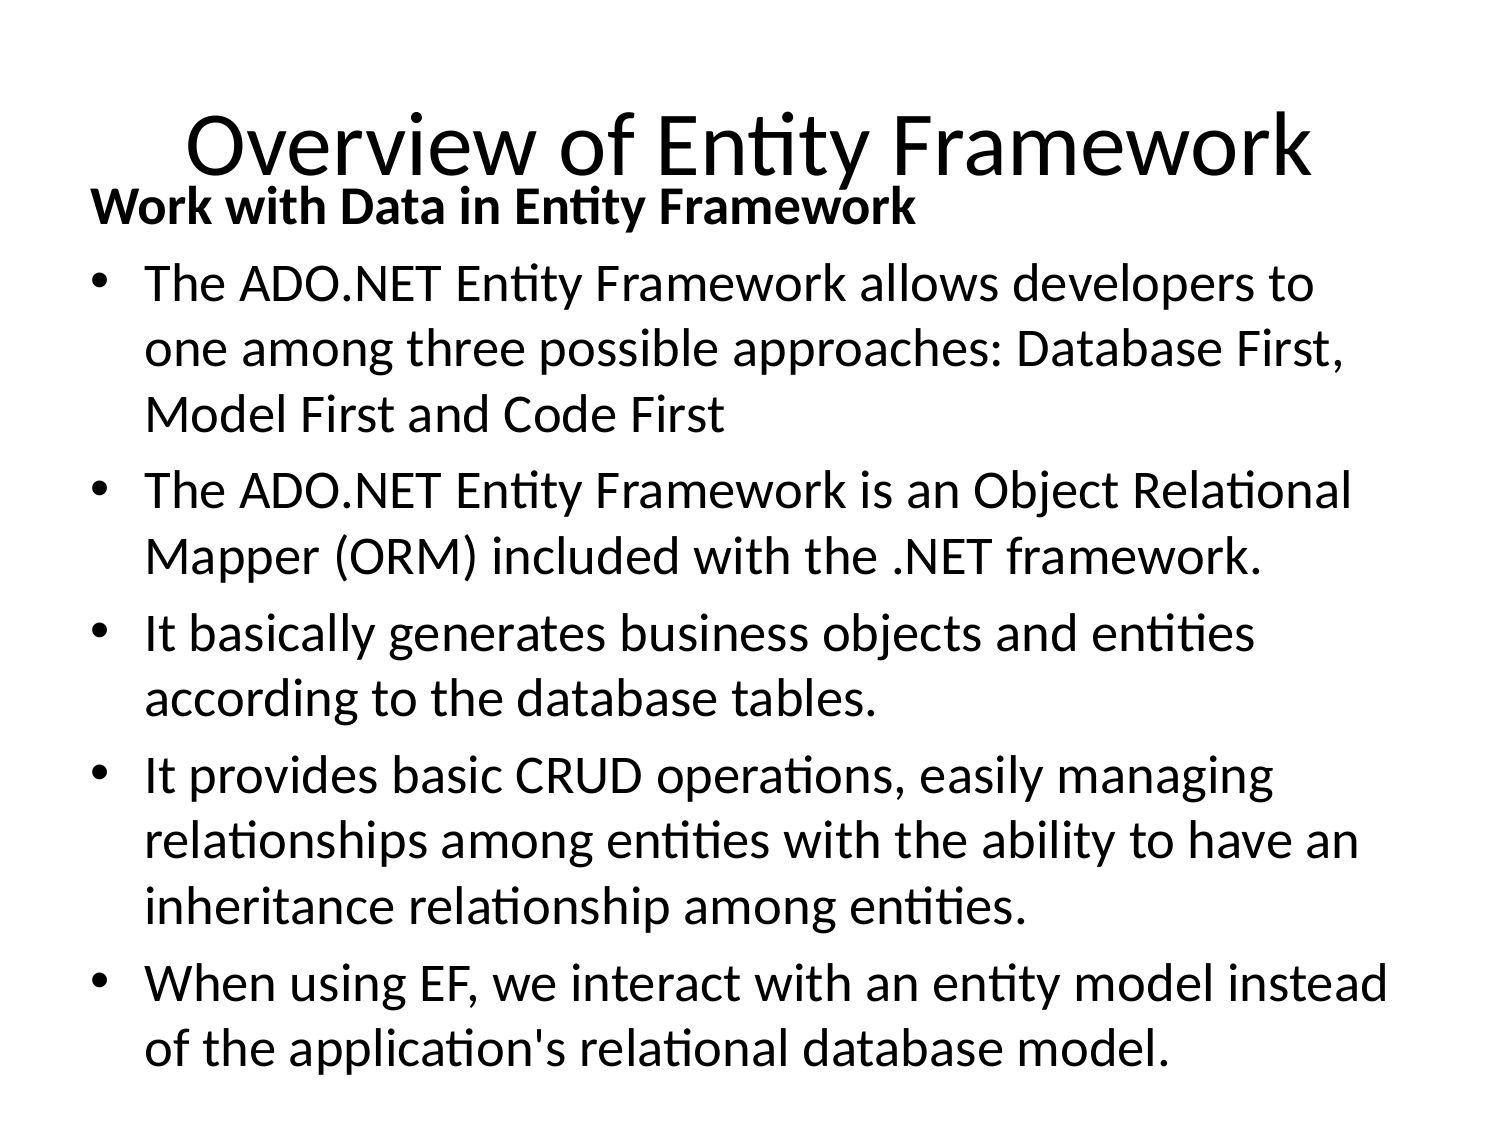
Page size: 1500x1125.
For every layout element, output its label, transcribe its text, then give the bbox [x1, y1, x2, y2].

list Work with Data in Entity Framework The ADO.NET Entity Framework allows developers to one among three possible approaches: Database First, Model First and Code First The ADO.NET Entity Framework is an Object Relational Mapper (ORM) included with the .NET framework. It basically generates business objects and entities according to the database tables. It provides basic CRUD operations, easily managing relationships among entities with the ability to have an inheritance relationship among entities. When using EF, we interact with an entity model instead of the application's relational database model. [75, 162, 1425, 1100]
title Overview of Entity Framework [75, 45, 1425, 162]
